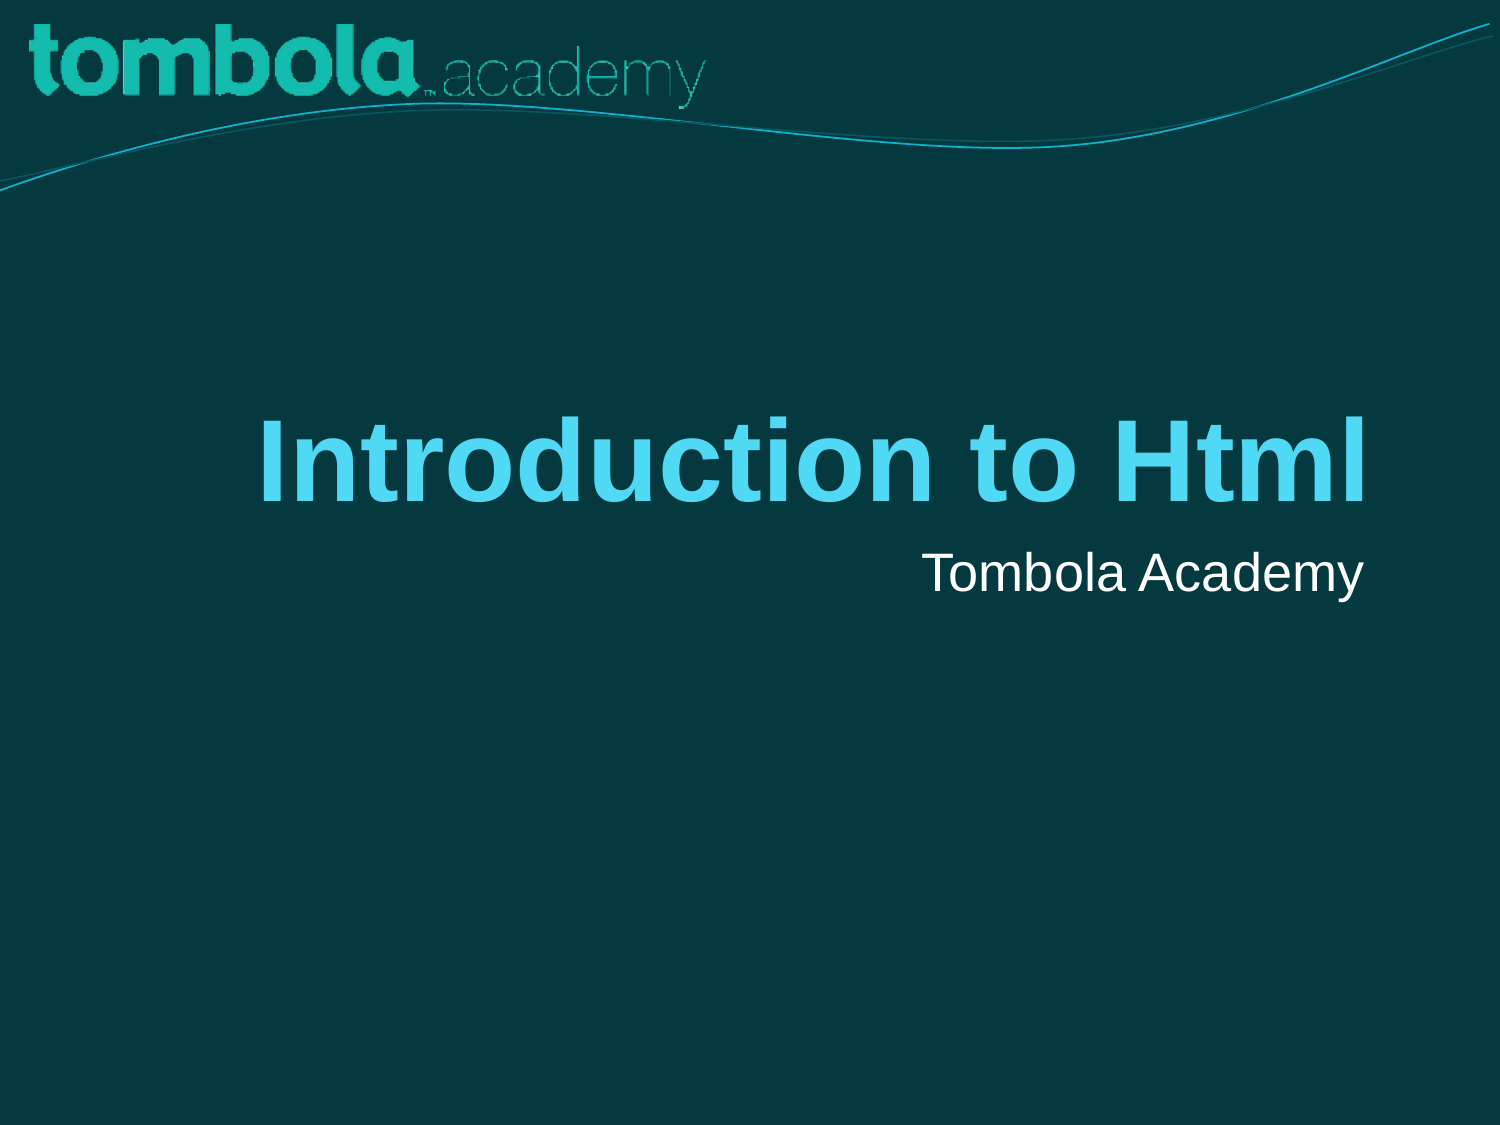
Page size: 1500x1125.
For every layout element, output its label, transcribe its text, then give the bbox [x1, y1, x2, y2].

title Introduction to Html [87, 224, 1376, 525]
picture [29, 24, 707, 109]
subtitle Tombola Academy [87, 529, 1376, 818]
